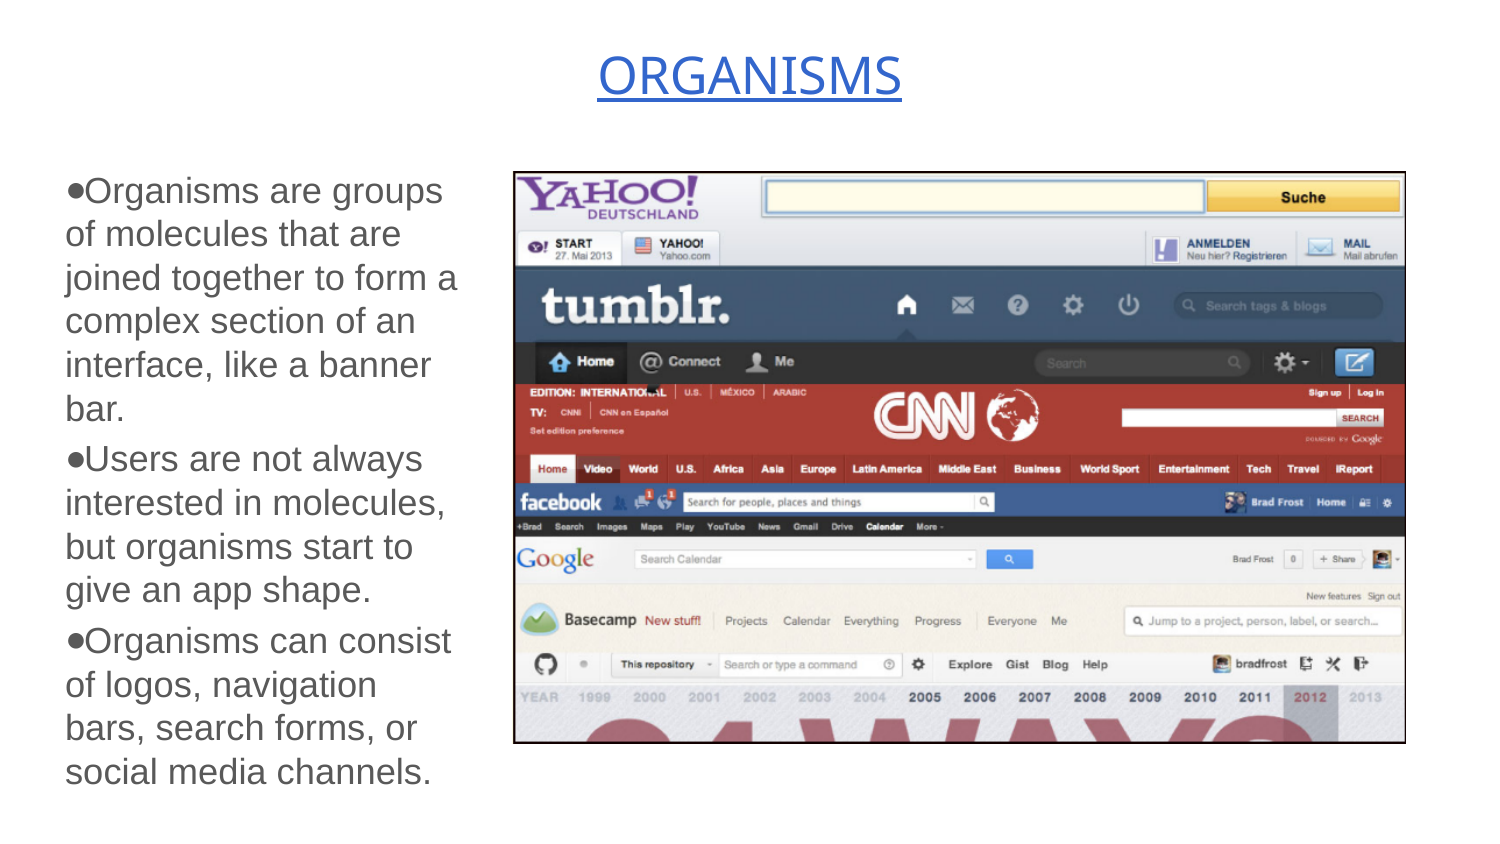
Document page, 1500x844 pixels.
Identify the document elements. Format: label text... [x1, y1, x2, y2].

picture [512, 171, 1406, 744]
subtitle Organisms are groups of molecules that are joined together to form a complex section of an interface, like a banner bar. Users are not always interested in molecules, but organisms start to give an app shape. Organisms can consist of logos, navigation bars, search forms, or social media channels. [50, 159, 475, 810]
title ORGANISMS [0, 37, 1500, 110]
